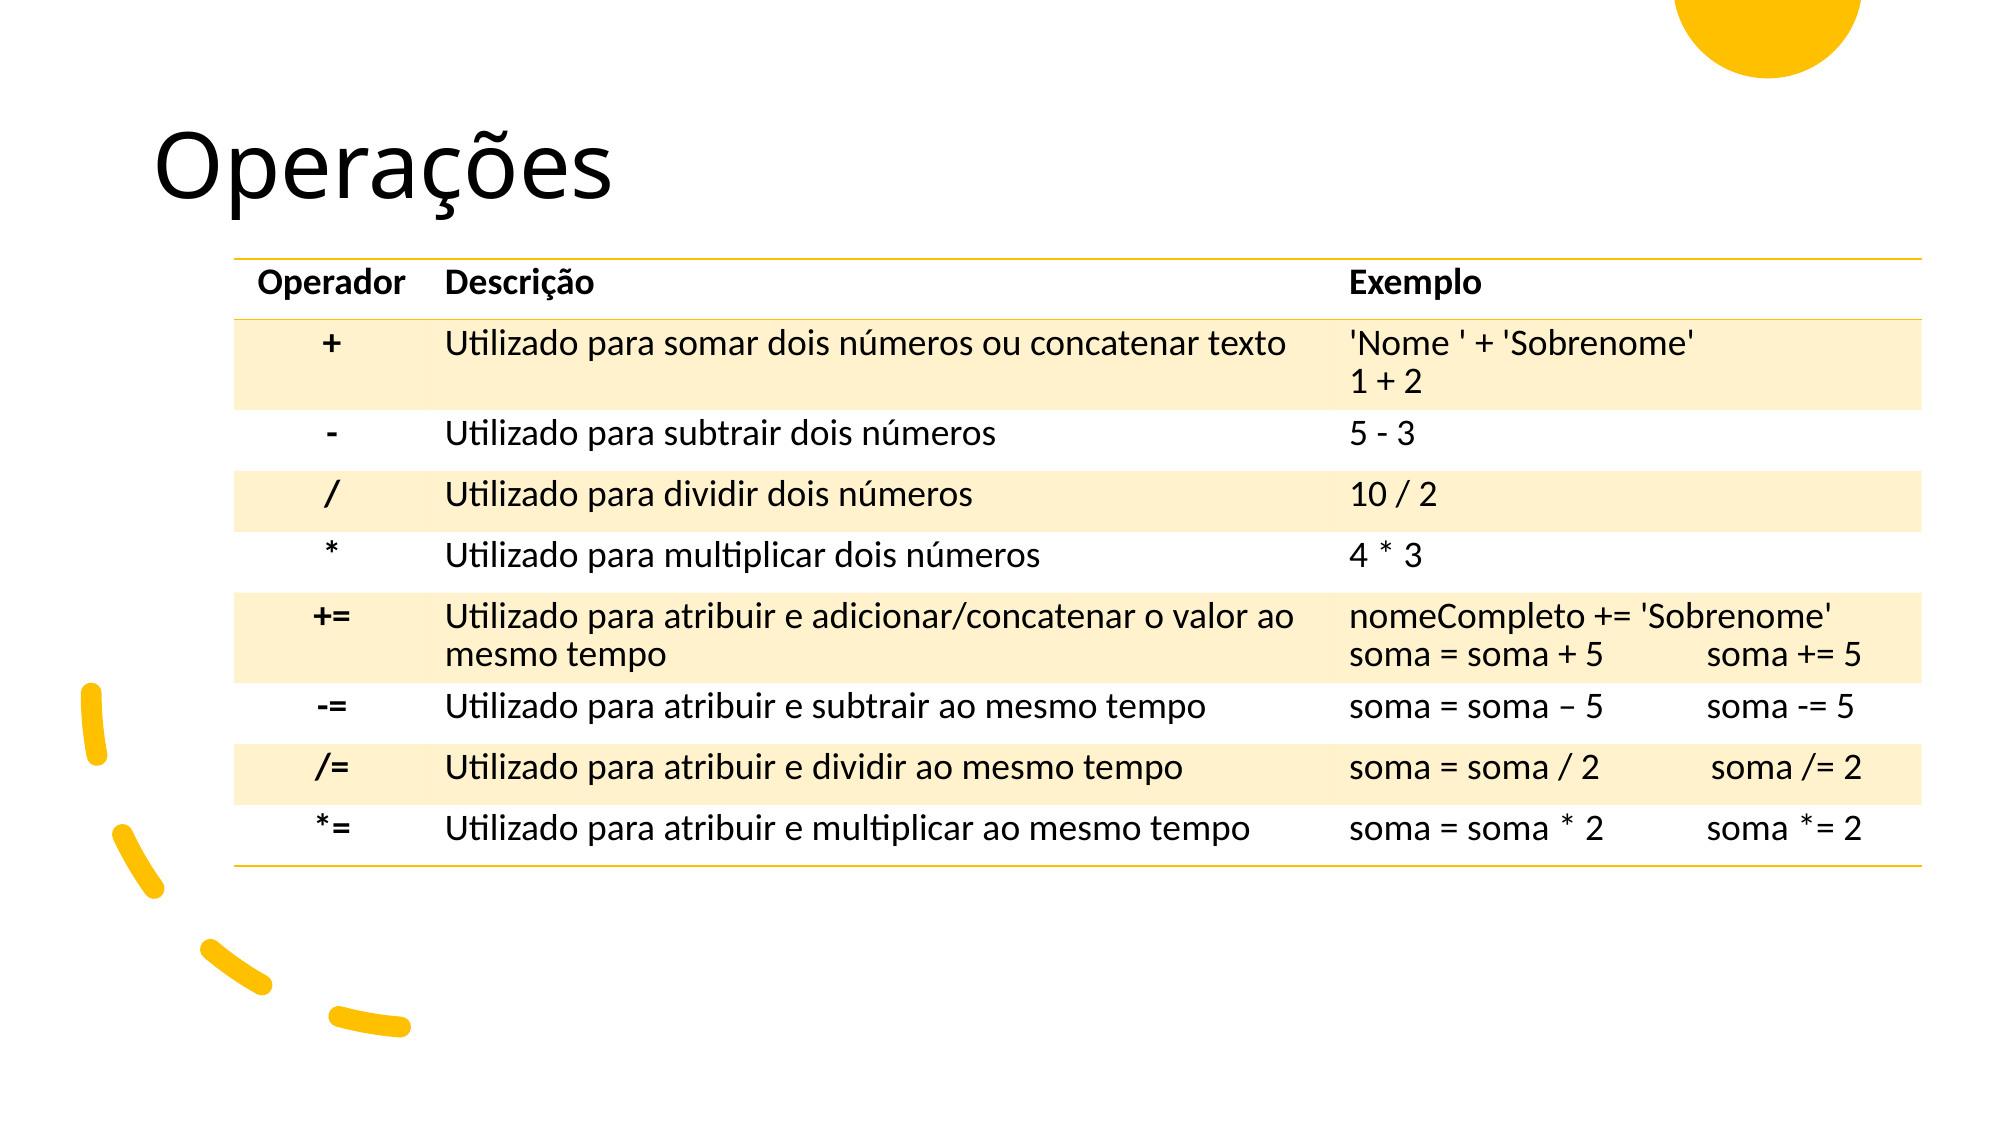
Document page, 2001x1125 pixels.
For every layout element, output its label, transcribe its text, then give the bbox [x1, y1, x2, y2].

table_cell 10 / 2 [1334, 471, 1922, 532]
table_cell -= [234, 683, 430, 744]
text_box [0, 0, 2000, 1125]
table_cell Utilizado para subtrair dois números [430, 410, 1334, 471]
table_cell * [234, 532, 430, 593]
table_cell /= [234, 744, 430, 805]
table_cell 4 * 3 [1334, 532, 1922, 593]
text_box [1673, 0, 1862, 59]
table_cell soma = soma / 2 soma /= 2 [1334, 744, 1922, 805]
table_cell + [234, 320, 430, 410]
table_cell Utilizado para atribuir e multiplicar ao mesmo tempo [430, 805, 1334, 865]
table_cell 5 - 3 [1334, 410, 1922, 471]
table_cell Utilizado para atribuir e dividir ao mesmo tempo [430, 744, 1334, 805]
table_cell soma = soma – 5 soma -= 5 [1334, 683, 1922, 744]
table_cell Utilizado para atribuir e subtrair ao mesmo tempo [430, 683, 1334, 744]
table_cell nomeCompleto += 'Sobrenome' soma = soma + 5 soma += 5 [1334, 593, 1922, 683]
table_header Descrição [430, 260, 1334, 319]
table_cell / [234, 471, 430, 532]
table_cell soma = soma * 2 soma *= 2 [1334, 805, 1922, 865]
table_cell 'Nome ' + 'Sobrenome' 1 + 2 [1334, 320, 1922, 410]
table_cell Utilizado para dividir dois números [430, 471, 1334, 532]
title Operações [137, 59, 1863, 278]
table_header Exemplo [1334, 260, 1922, 319]
table_cell Utilizado para somar dois números ou concatenar texto [430, 320, 1334, 410]
table_cell *= [234, 805, 430, 865]
text_box [90, 692, 427, 1029]
table_cell += [234, 593, 430, 683]
table_cell Utilizado para atribuir e adicionar/concatenar o valor ao mesmo tempo [430, 593, 1334, 683]
table_cell - [234, 410, 430, 471]
table_cell Utilizado para multiplicar dois números [430, 532, 1334, 593]
table_header Operador [234, 260, 430, 319]
